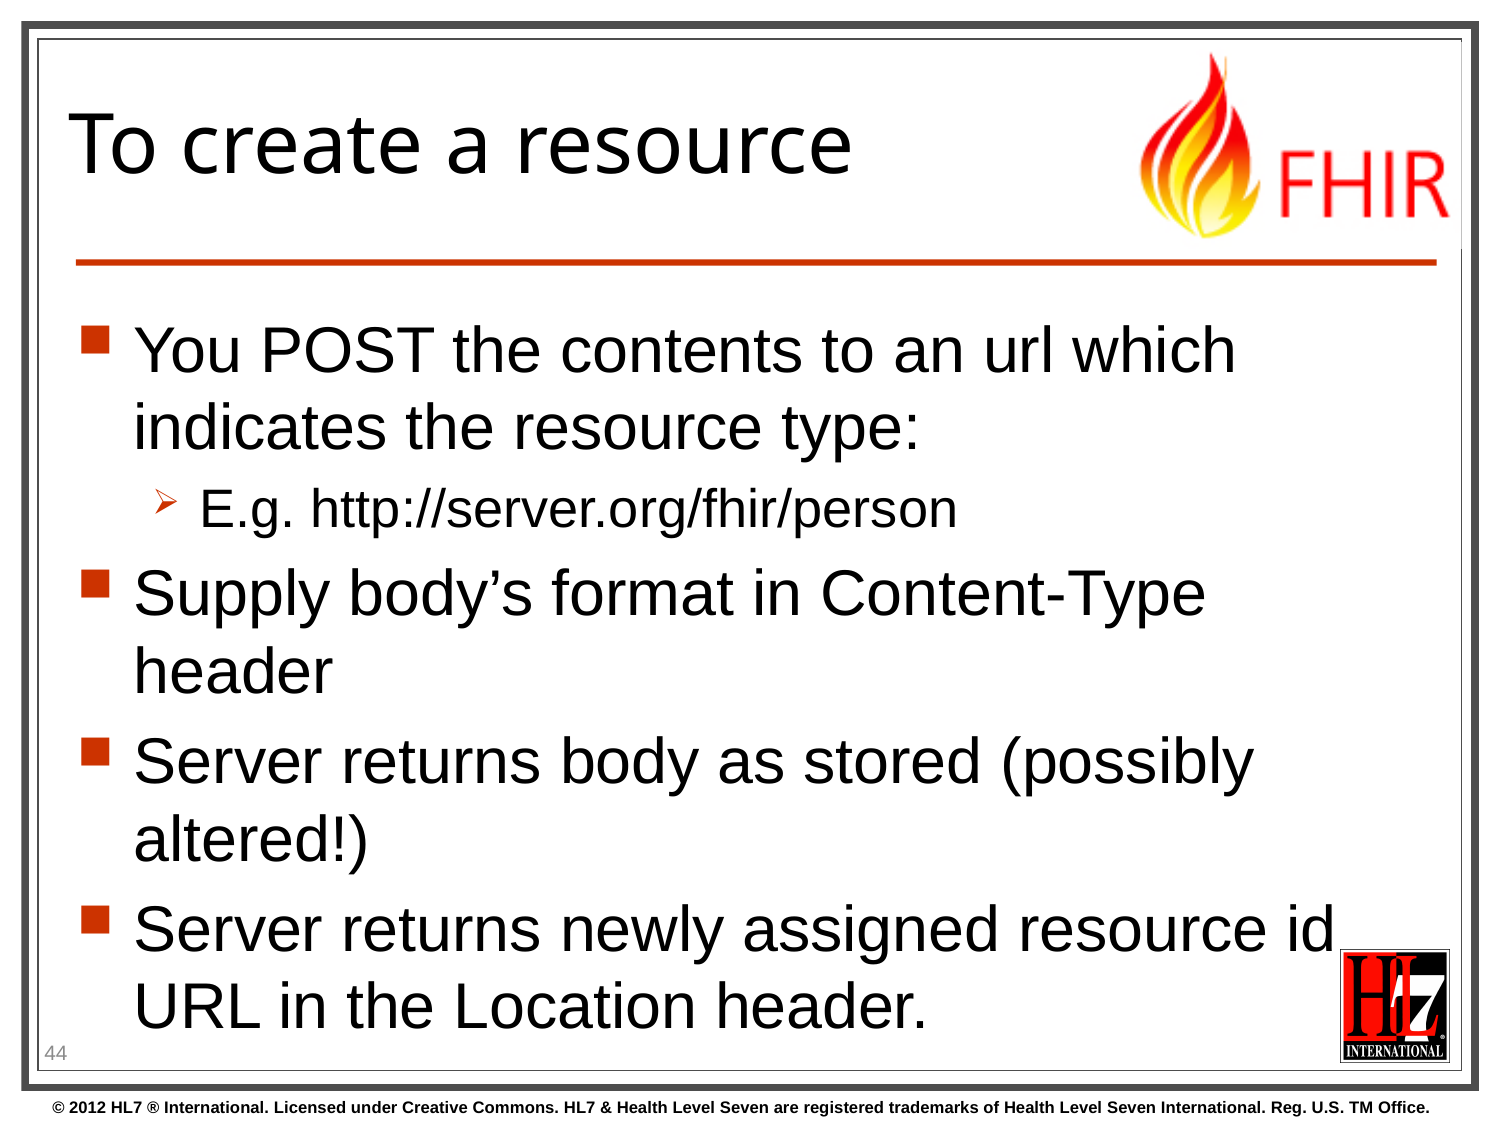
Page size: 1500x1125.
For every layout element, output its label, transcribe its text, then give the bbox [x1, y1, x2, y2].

title To create a resource [53, 54, 1128, 244]
slide_number 44 [29, 1034, 148, 1071]
picture [1128, 42, 1462, 249]
list You POST the contents to an url which indicates the resource type: E.g. http://server.org/fhir/person Supply body’s format in Content-Type header Server returns body as stored (possibly altered!) Server returns newly assigned resource id URL in the Location header. [62, 299, 1438, 1035]
picture [1340, 949, 1450, 1063]
